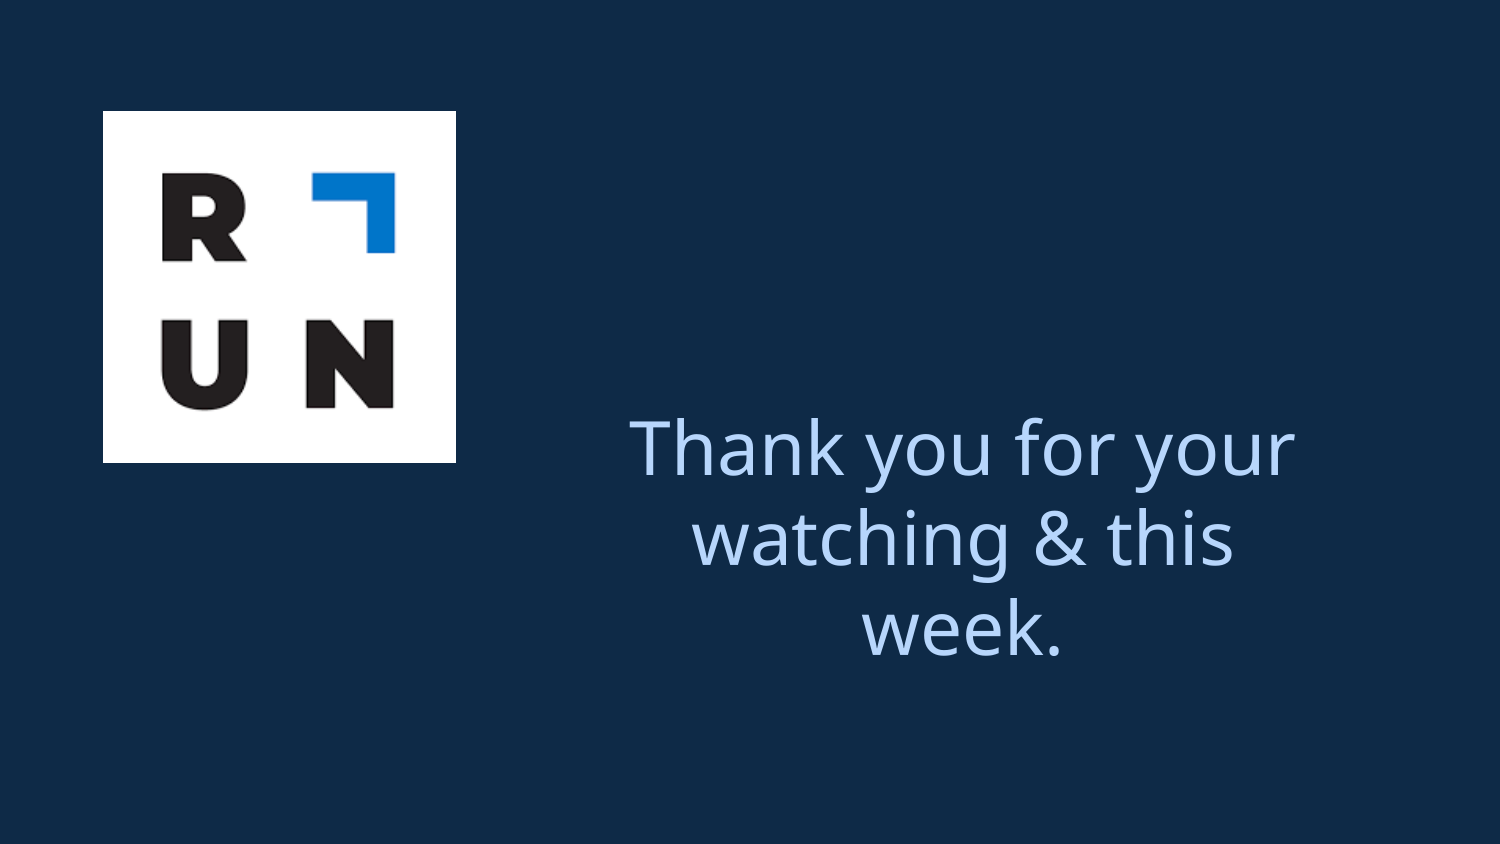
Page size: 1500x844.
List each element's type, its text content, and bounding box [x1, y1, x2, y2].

picture [103, 110, 456, 463]
text_box Thank you for your watching & this week. [595, 547, 1331, 686]
